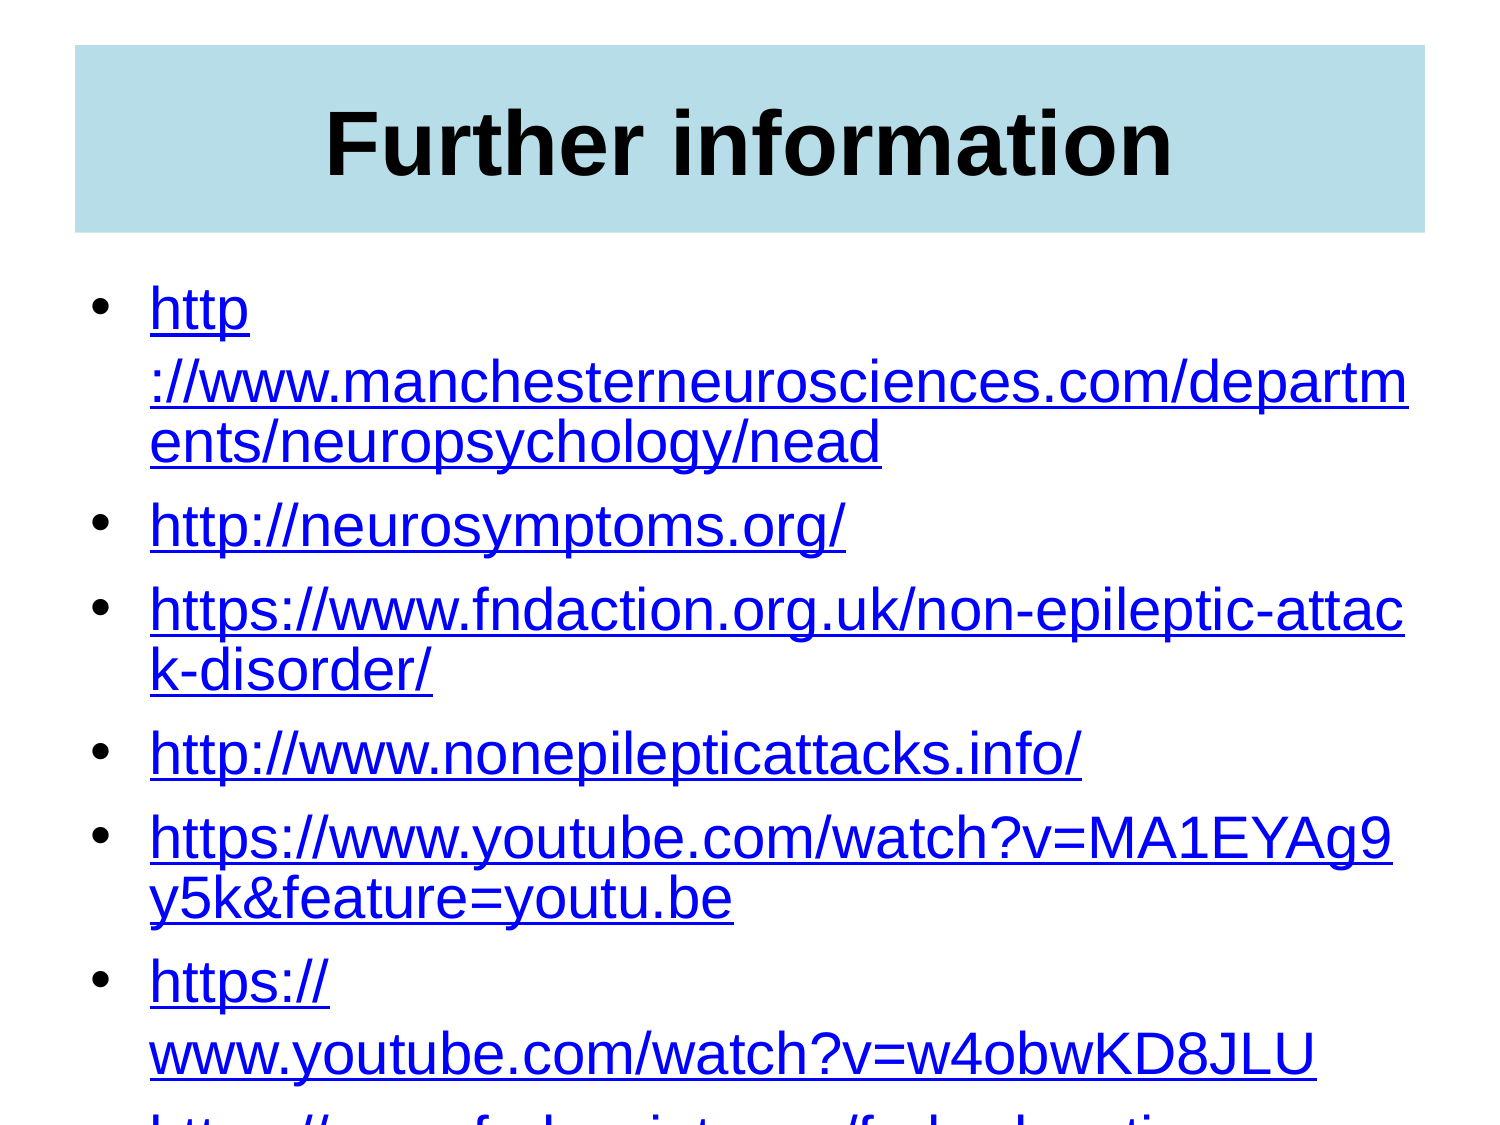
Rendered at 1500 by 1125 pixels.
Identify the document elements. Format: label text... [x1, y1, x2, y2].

title Further information [75, 45, 1425, 233]
list http://www.manchesterneurosciences.com/departments/neuropsychology/nead http://neurosymptoms.org/ https://www.fndaction.org.uk/non-epileptic-attack-disorder/ http://www.nonepilepticattacks.info/ https://www.youtube.com/watch?v=MA1EYAg9y5k&feature=youtu.be https://www.youtube.com/watch?v=w4obwKD8JLU https://www.fndsociety.org/fnd-education [75, 262, 1425, 1005]
